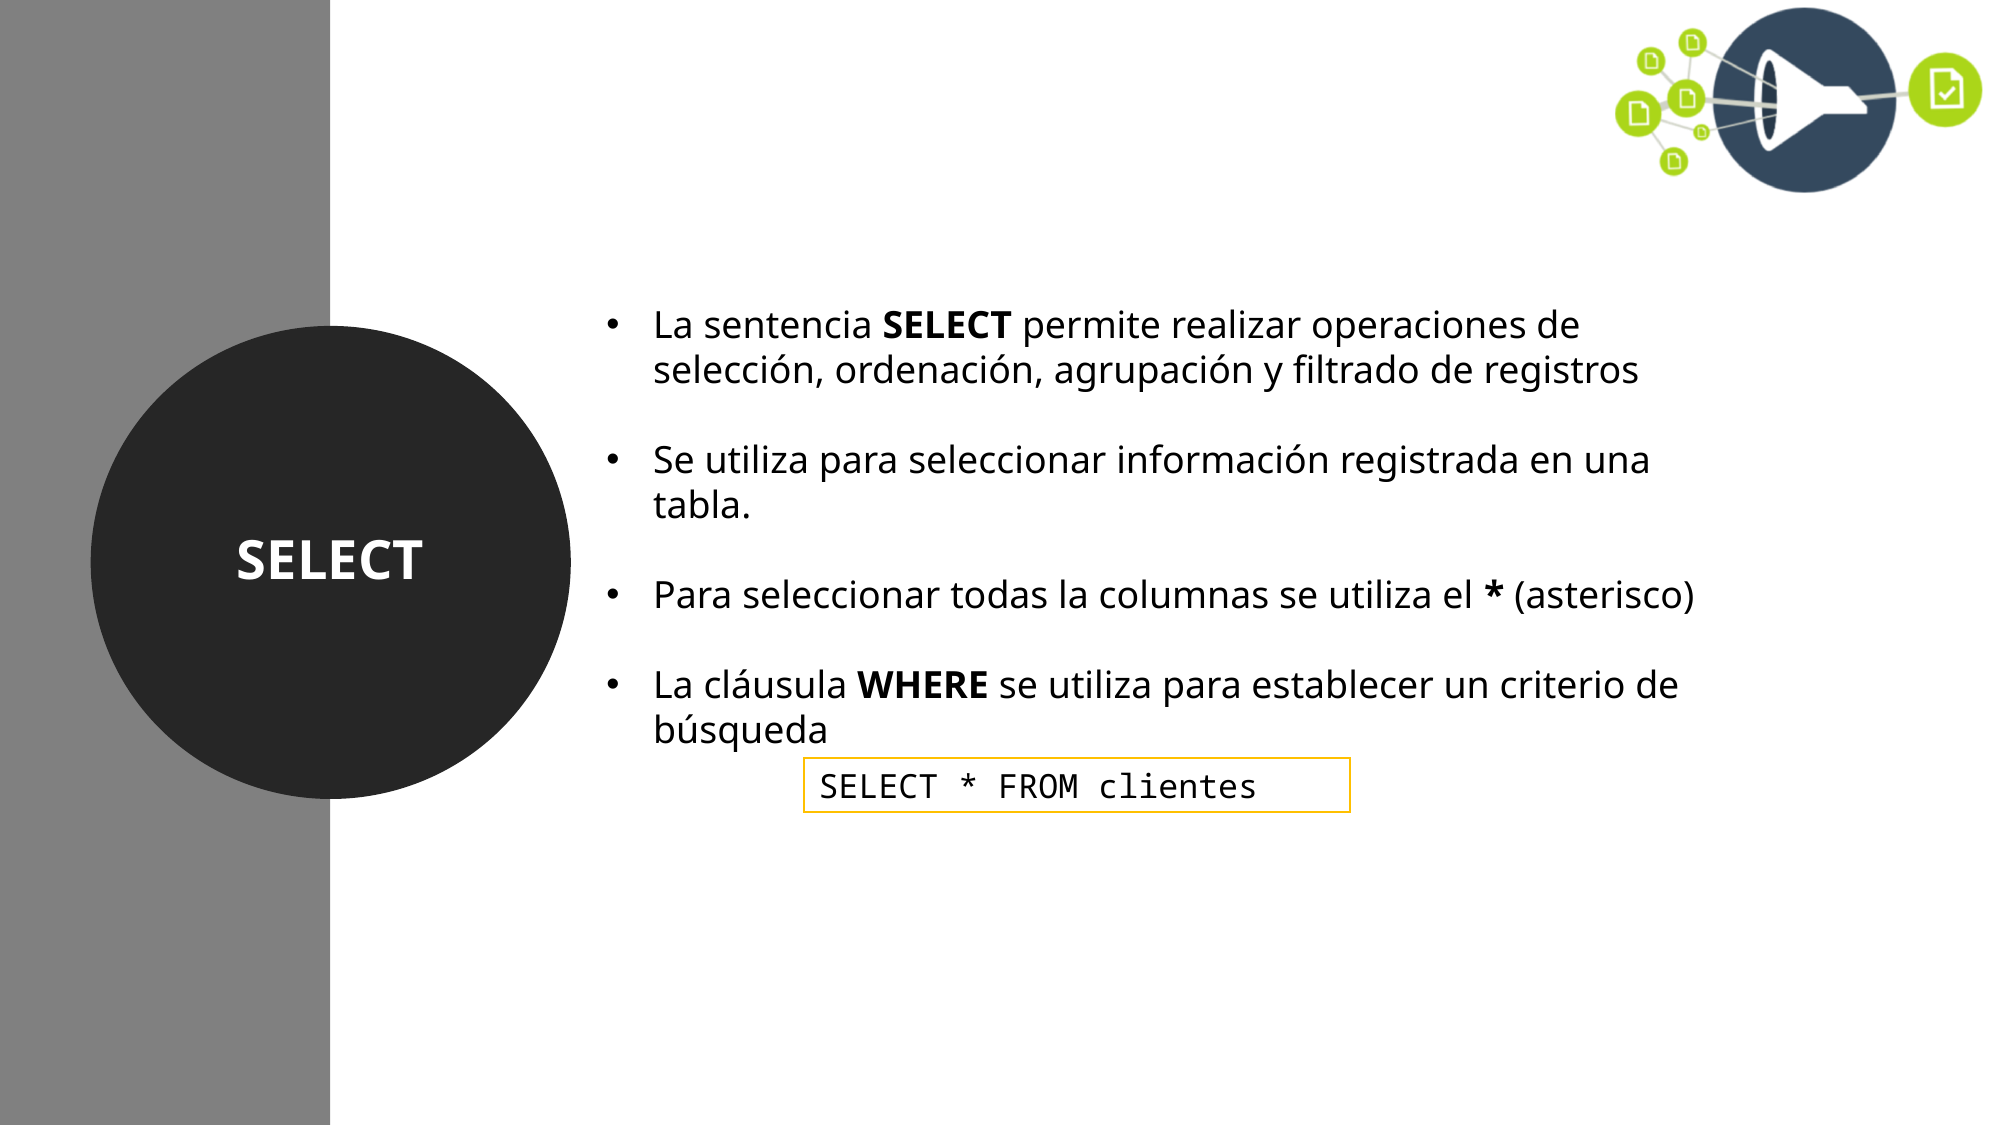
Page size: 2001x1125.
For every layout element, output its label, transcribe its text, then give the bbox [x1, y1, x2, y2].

picture [1603, 0, 2000, 199]
text_box SELECT * FROM clientes [803, 757, 1351, 813]
text_box [0, 0, 331, 1125]
text_box La sentencia SELECT permite realizar operaciones de selección, ordenación, agrupación y filtrado de registros Se utiliza para seleccionar información registrada en una tabla. Para seleccionar todas la columnas se utiliza el * (asterisco) La cláusula WHERE se utiliza para establecer un criterio de búsqueda [591, 293, 1751, 759]
text_box SELECT [105, 340, 557, 785]
